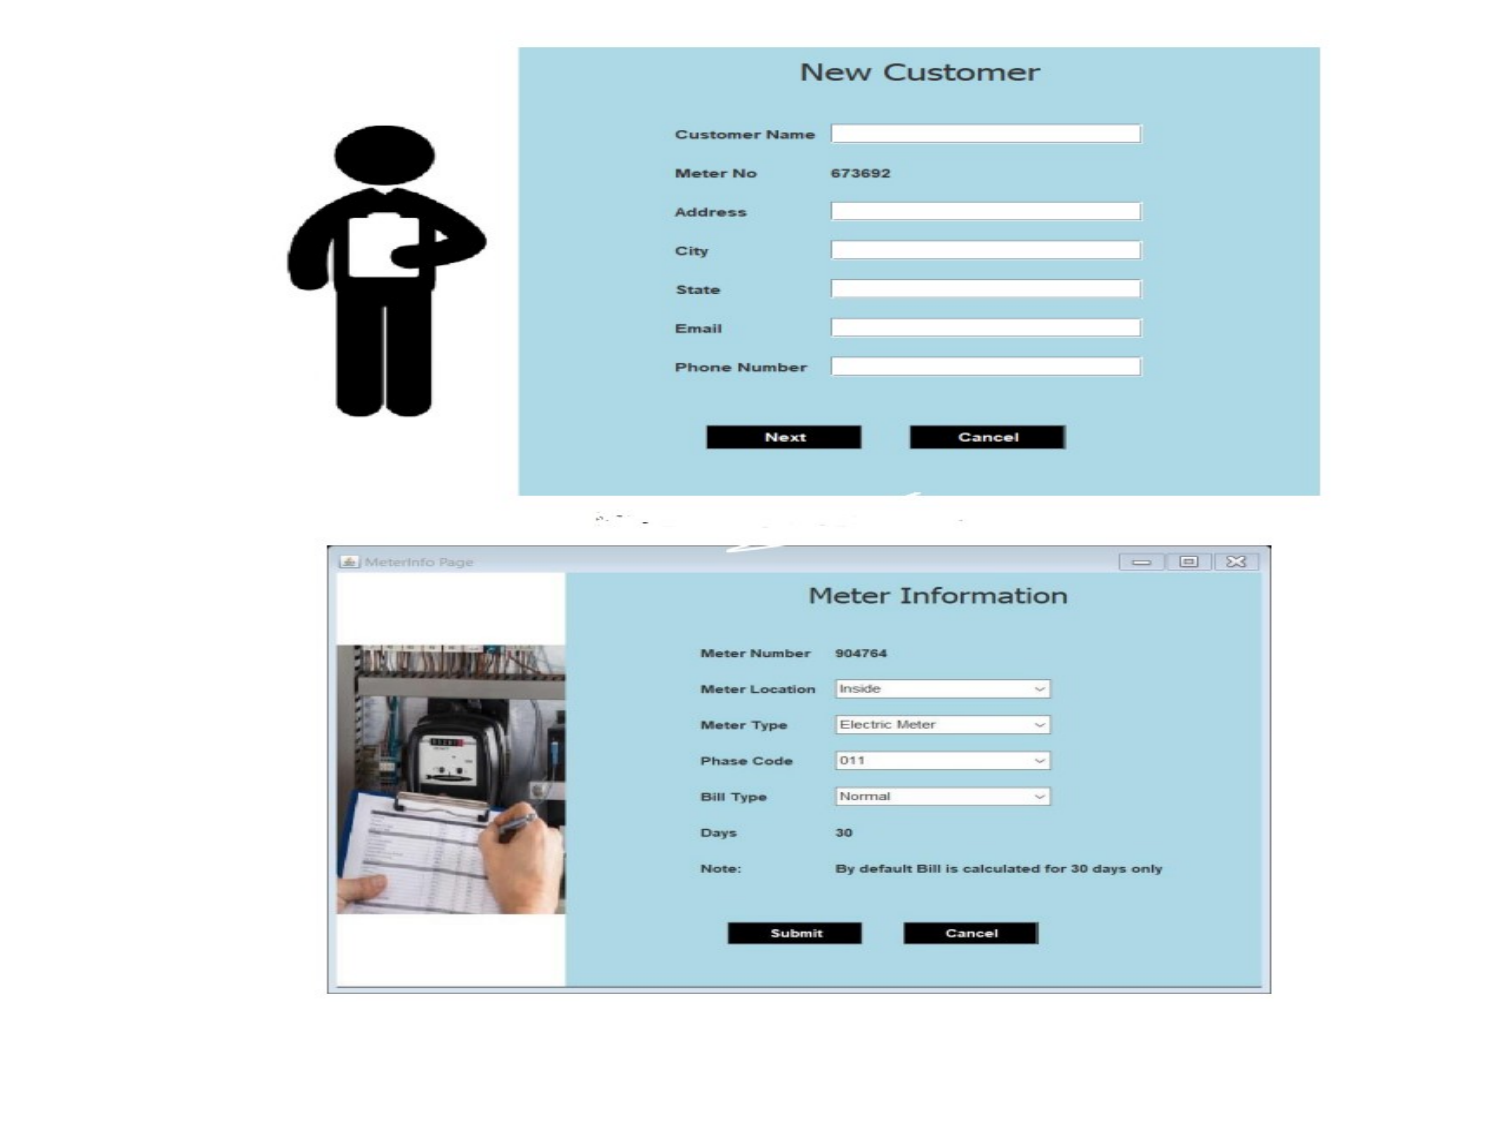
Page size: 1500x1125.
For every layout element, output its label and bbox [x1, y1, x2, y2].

picture [218, 30, 1377, 1002]
